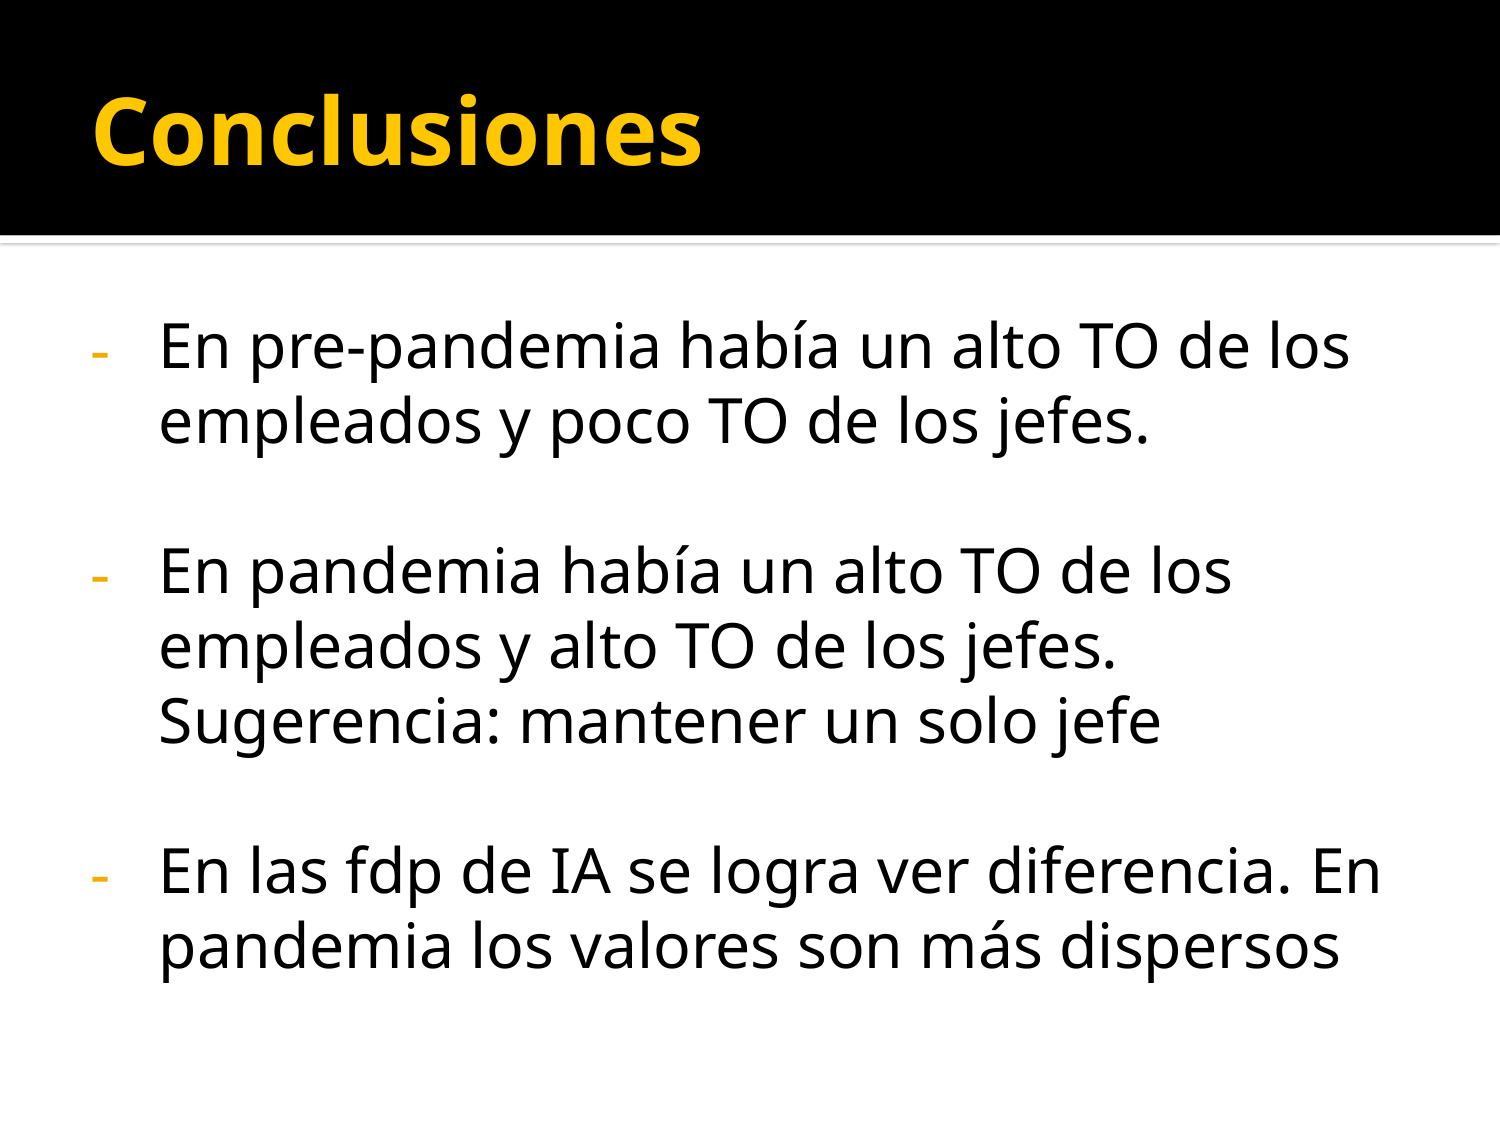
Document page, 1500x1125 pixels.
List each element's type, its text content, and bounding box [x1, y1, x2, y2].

list En pre-pandemia había un alto TO de los empleados y poco TO de los jefes. En pandemia había un alto TO de los empleados y alto TO de los jefes. Sugerencia: mantener un solo jefe En las fdp de IA se logra ver diferencia. En pandemia los valores son más dispersos [75, 291, 1425, 1050]
title Conclusiones [75, 25, 1425, 231]
